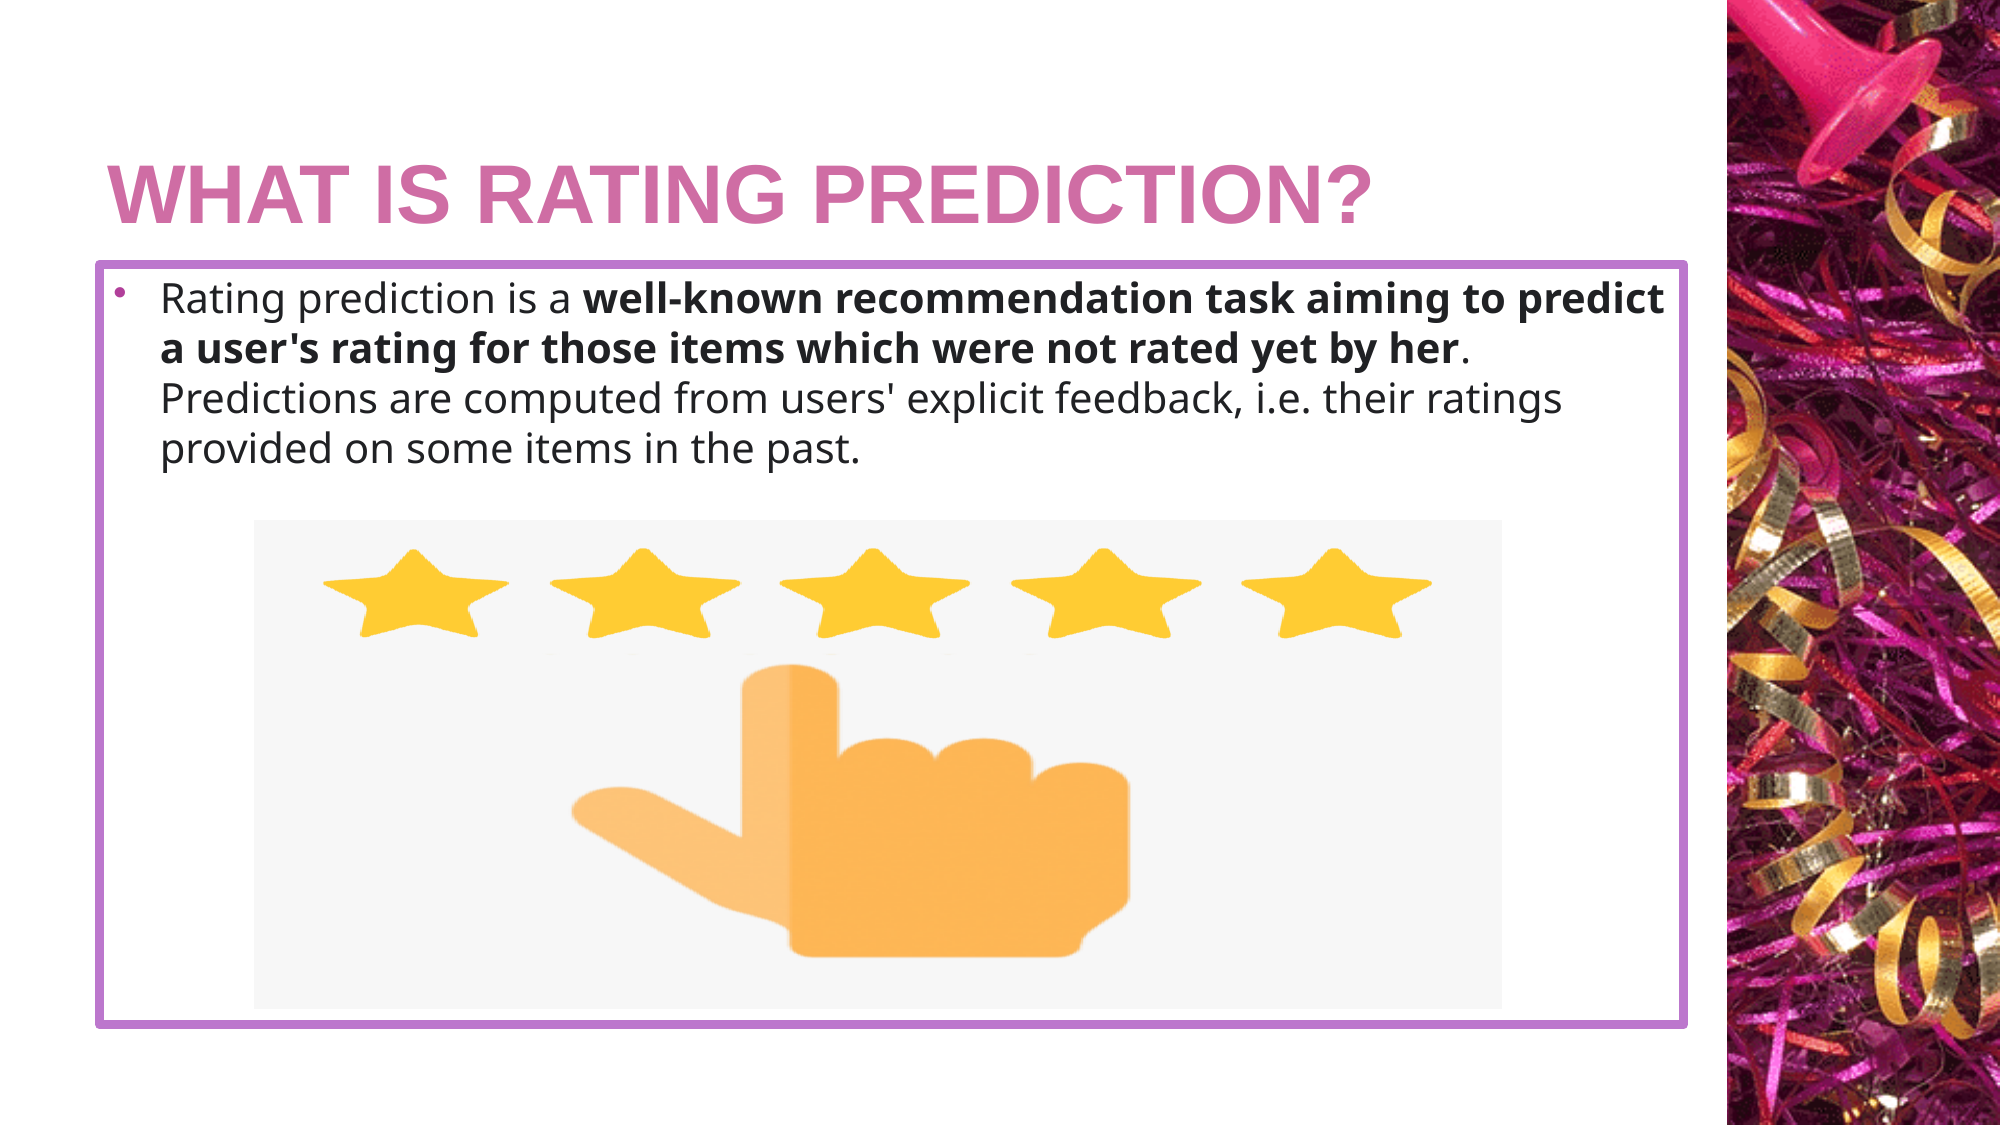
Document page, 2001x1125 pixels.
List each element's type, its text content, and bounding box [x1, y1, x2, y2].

picture [253, 520, 1503, 1010]
picture [1727, 0, 2000, 1125]
title What is RATING PREDICTION? [99, 52, 1684, 240]
list Rating prediction is a well-known recommendation task aiming to predict a user's rating for those items which were not rated yet by her. Predictions are computed from users' explicit feedback, i.e. their ratings provided on some items in the past. [95, 260, 1688, 1029]
